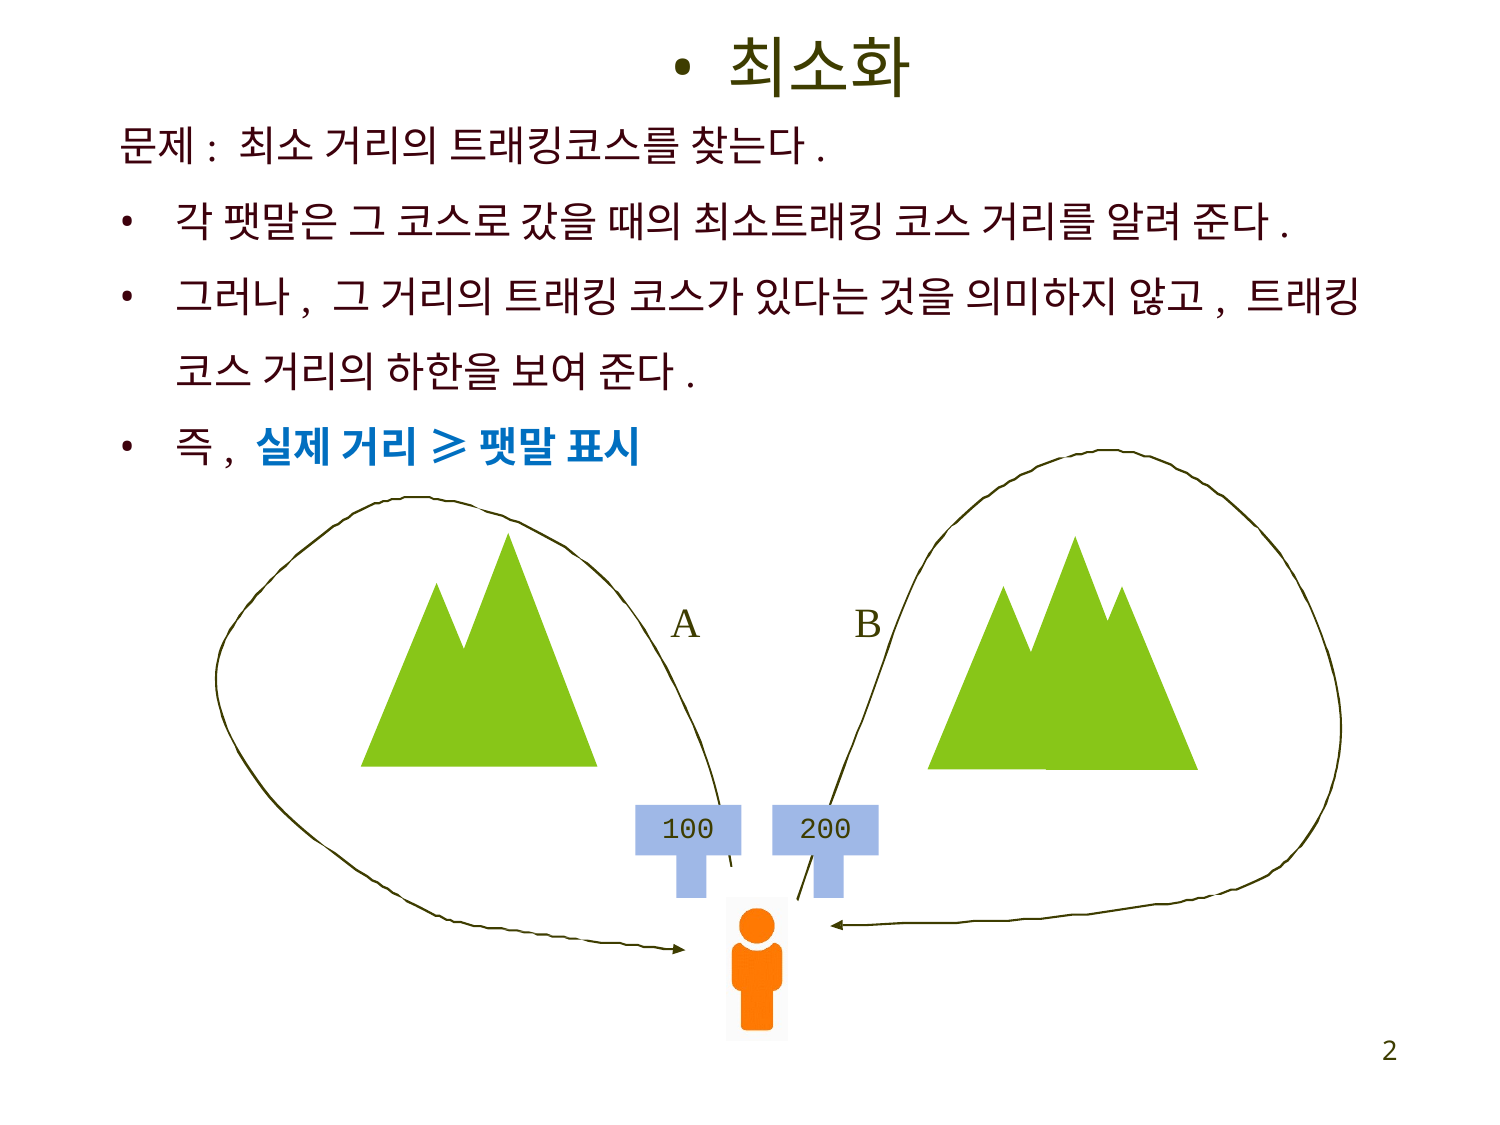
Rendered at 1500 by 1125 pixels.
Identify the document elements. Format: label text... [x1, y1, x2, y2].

text_box 2 [1379, 1031, 1400, 1067]
text_box 최소화 문제: 최소 거리의 트래킹코스를 찾는다. 각 팻말은 그 코스로 갔을 때의 최소트래킹 코스 거리를 알려 준다. 그러나, 그 거리의 트래킹 코스가 있다는 것을 의미하지 않고, 트래킹 코스 거리의 하한을 보여 준다. 즉, 실제 거리 ≥ 팻말 표시 [117, 0, 1418, 471]
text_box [214, 448, 1343, 1041]
